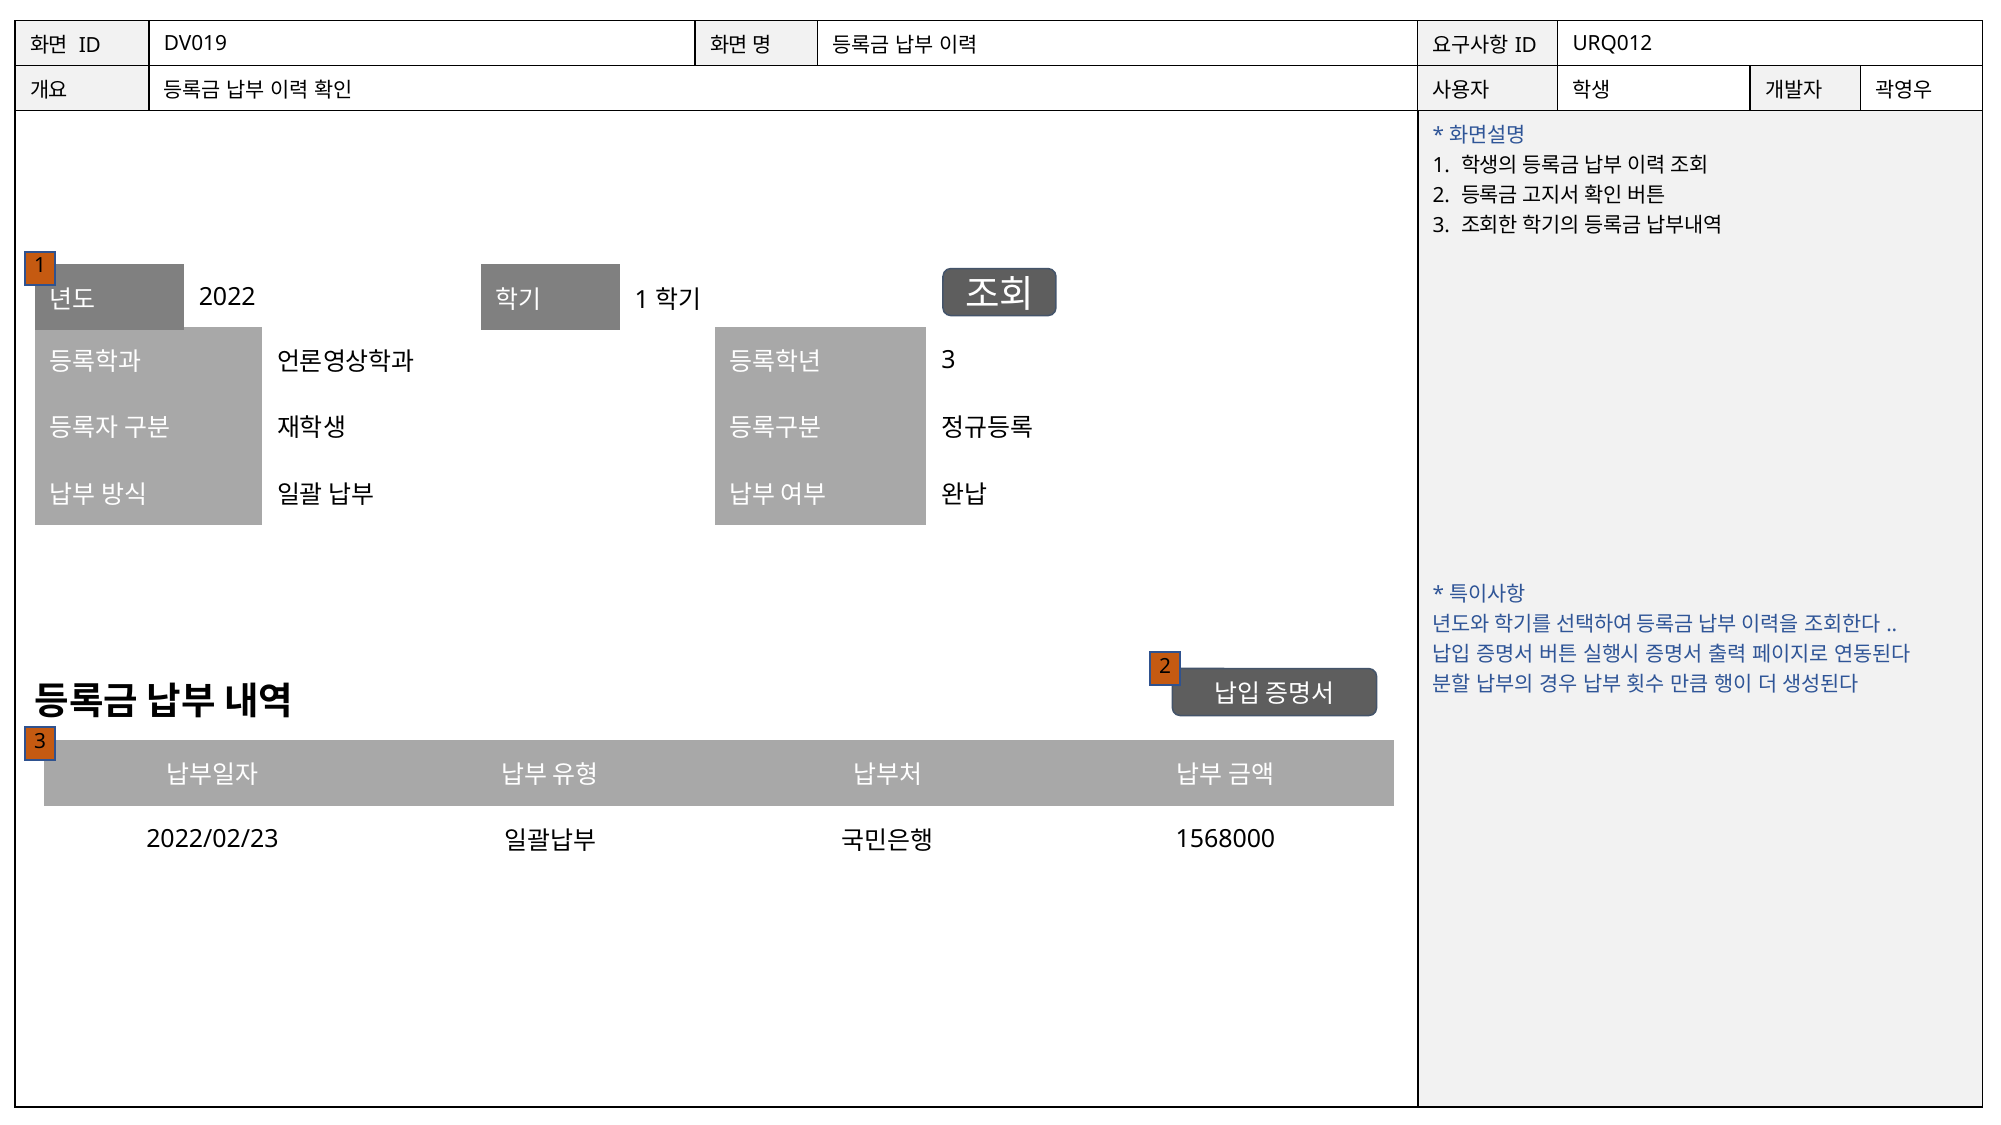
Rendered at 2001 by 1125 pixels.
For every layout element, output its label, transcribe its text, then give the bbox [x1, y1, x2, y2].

table_header DV019 [150, 21, 694, 65]
table_cell 완납 [926, 459, 1394, 525]
text_box 납입 증명서 [1172, 668, 1377, 716]
table_cell 개요 [16, 66, 148, 110]
table_cell 등록금 납부 이력 확인 [150, 66, 1417, 110]
table_header 납부 금액 [1057, 740, 1394, 806]
table_header 등록학년 [715, 330, 926, 393]
table_header 화면 명 [696, 21, 817, 65]
table_header 등록학과 [35, 330, 262, 393]
table_cell 납부 방식 [35, 459, 262, 525]
table_cell 등록구분 [715, 393, 926, 459]
table_header 요구사항ID [1418, 21, 1557, 65]
table_header 화면 ID [16, 21, 148, 65]
table_header 학기 [481, 264, 620, 330]
table_header 납부 유형 [381, 740, 719, 806]
table_cell 정규등록 [926, 393, 1394, 459]
table_header 2022 [184, 264, 481, 330]
text_box 2 [1150, 652, 1180, 685]
table_header 납부처 [719, 740, 1057, 806]
table_cell 일괄납부 [381, 806, 719, 872]
table_header 년도 [35, 264, 184, 330]
table_cell 국민은행 [719, 806, 1057, 872]
text_box 등록금 납부 내역 [34, 668, 657, 730]
table_cell 재학생 [262, 393, 715, 459]
table_cell *화면설명 1. 학생의 등록금 납부 이력 조회 2. 등록금 고지서 확인 버튼 3. 조회한 학기의 등록금 납부내역 *특이사항 년도와 학기를 선택하여 등록금 납부 이력을 조회한다.. 납입 증명서 버튼 실행시 증명서 출력 페이지로 연동된다 분할 납부의 경우 납부 횟수 만큼 행이 더 생성된다 [1419, 111, 1982, 1106]
table_cell 1568000 [1057, 806, 1394, 872]
table_header 3 [926, 327, 1394, 393]
text_box 조회 [942, 268, 1056, 316]
text_box 1 [25, 252, 55, 285]
table_cell 일괄 납부 [262, 459, 715, 525]
table_cell 2022/02/23 [44, 806, 381, 872]
text_box 3 [25, 727, 55, 760]
table_cell 납부 여부 [715, 459, 926, 525]
table_header 1학기 [620, 264, 926, 330]
table_cell 곽영우 [1861, 66, 1982, 110]
table_header 등록금 납부 이력 [818, 21, 1417, 65]
table_cell 개발자 [1751, 66, 1860, 110]
table_cell 학생 [1558, 66, 1749, 110]
table_header 언론영상학과 [262, 330, 715, 393]
table_header 납부일자 [44, 740, 381, 806]
table_header URQ012 [1558, 21, 1982, 65]
table_cell [16, 111, 1417, 1106]
table_cell 등록자 구분 [35, 393, 262, 459]
table_cell 사용자 [1418, 66, 1557, 110]
